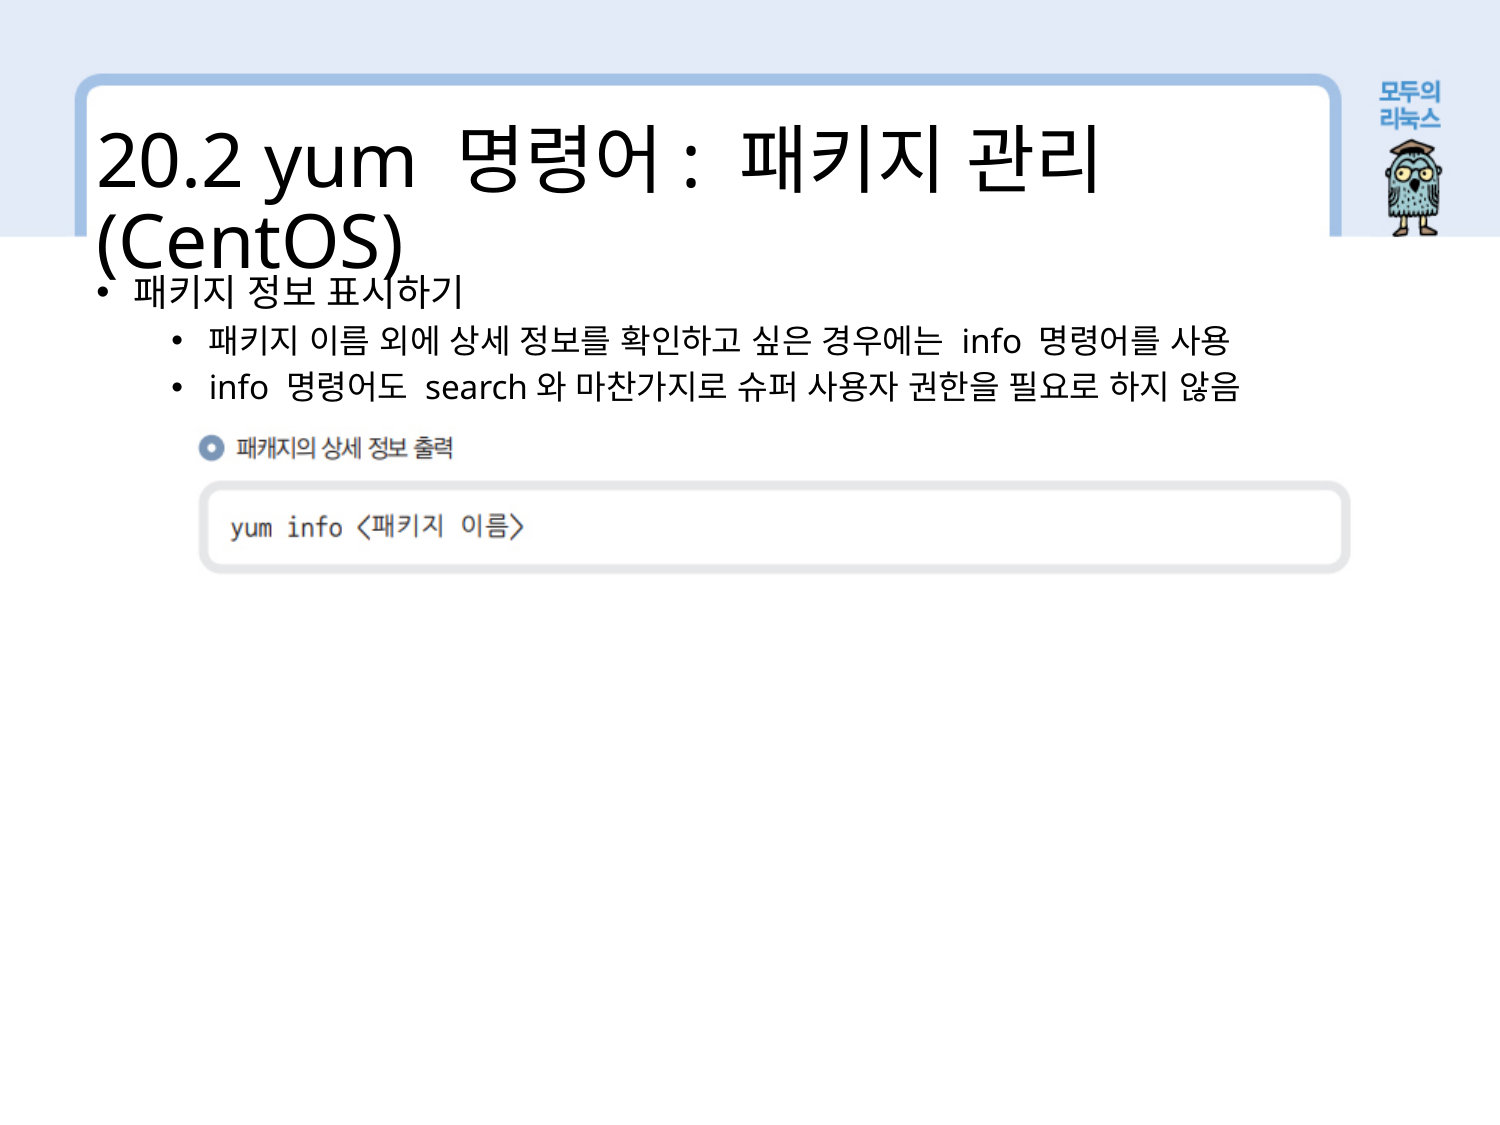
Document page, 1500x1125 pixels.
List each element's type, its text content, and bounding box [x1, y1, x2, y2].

text_box 20.2 yum 명령어: 패키지 관리(CentOS) [81, 115, 1335, 221]
text_box 패키지 정보 표시하기 패키지 이름 외에 상세 정보를 확인하고 싶은 경우에는 info 명령어를 사용 info 명령어도 search와 마찬가지로 슈퍼 사용자 권한을 필요로 하지 않음 [81, 266, 1335, 1024]
picture [0, 0, 1500, 1125]
